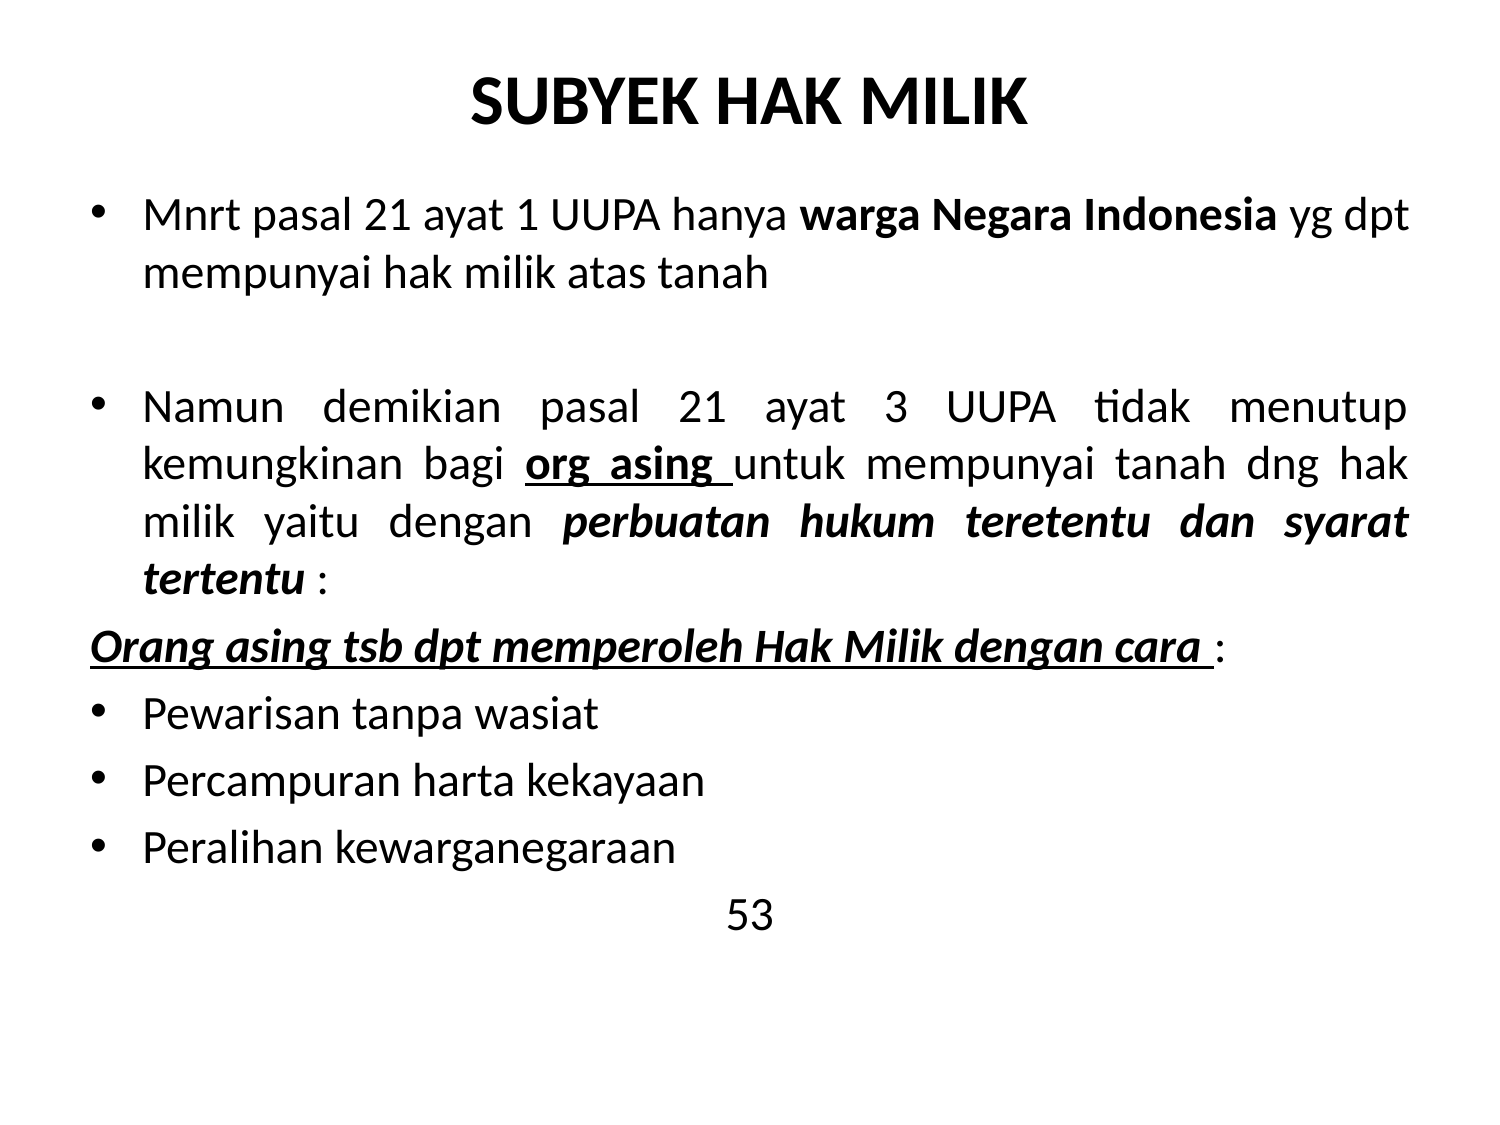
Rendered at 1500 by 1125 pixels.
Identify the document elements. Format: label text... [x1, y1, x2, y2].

title SUBYEK HAK MILIK [75, 45, 1425, 174]
list Mnrt pasal 21 ayat 1 UUPA hanya warga Negara Indonesia yg dpt mempunyai hak milik atas tanah Namun demikian pasal 21 ayat 3 UUPA tidak menutup kemungkinan bagi org asing untuk mempunyai tanah dng hak milik yaitu dengan perbuatan hukum teretentu dan syarat tertentu : Orang asing tsb dpt memperoleh Hak Milik dengan cara : Pewarisan tanpa wasiat Percampuran harta kekayaan Peralihan kewarganegaraan 53 [75, 174, 1425, 955]
